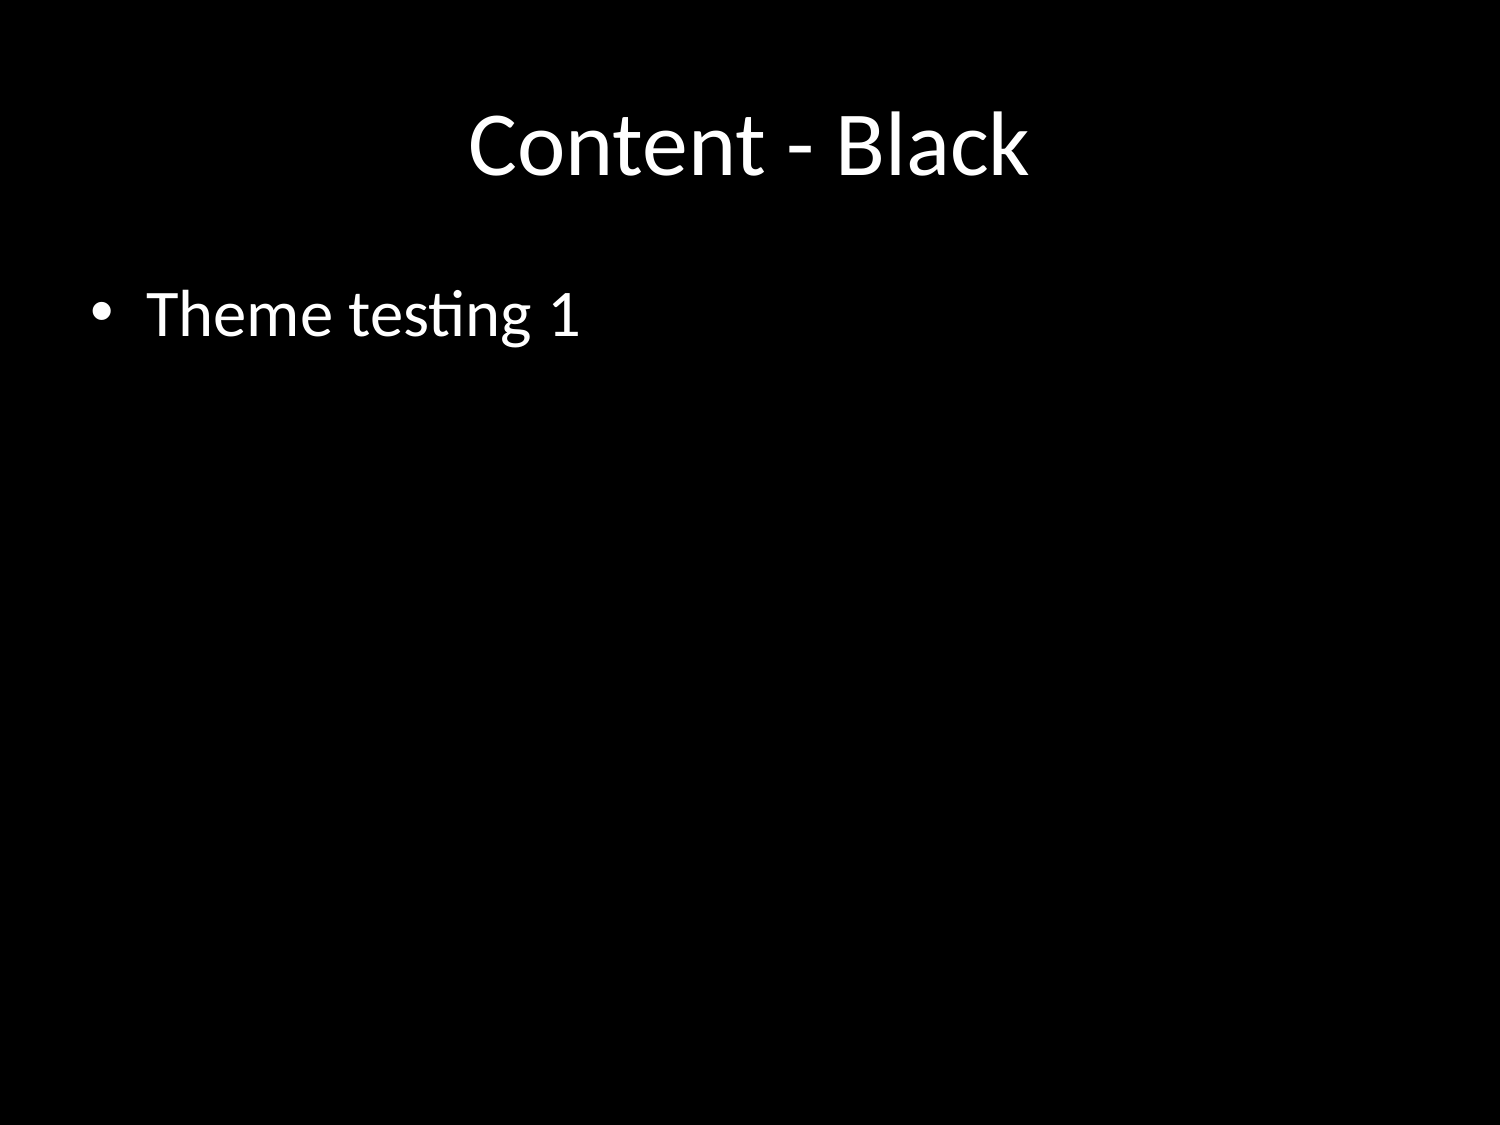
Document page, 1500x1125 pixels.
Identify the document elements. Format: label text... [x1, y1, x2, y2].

title Content - Black [75, 45, 1425, 233]
list Theme testing 1 [75, 262, 1425, 1005]
